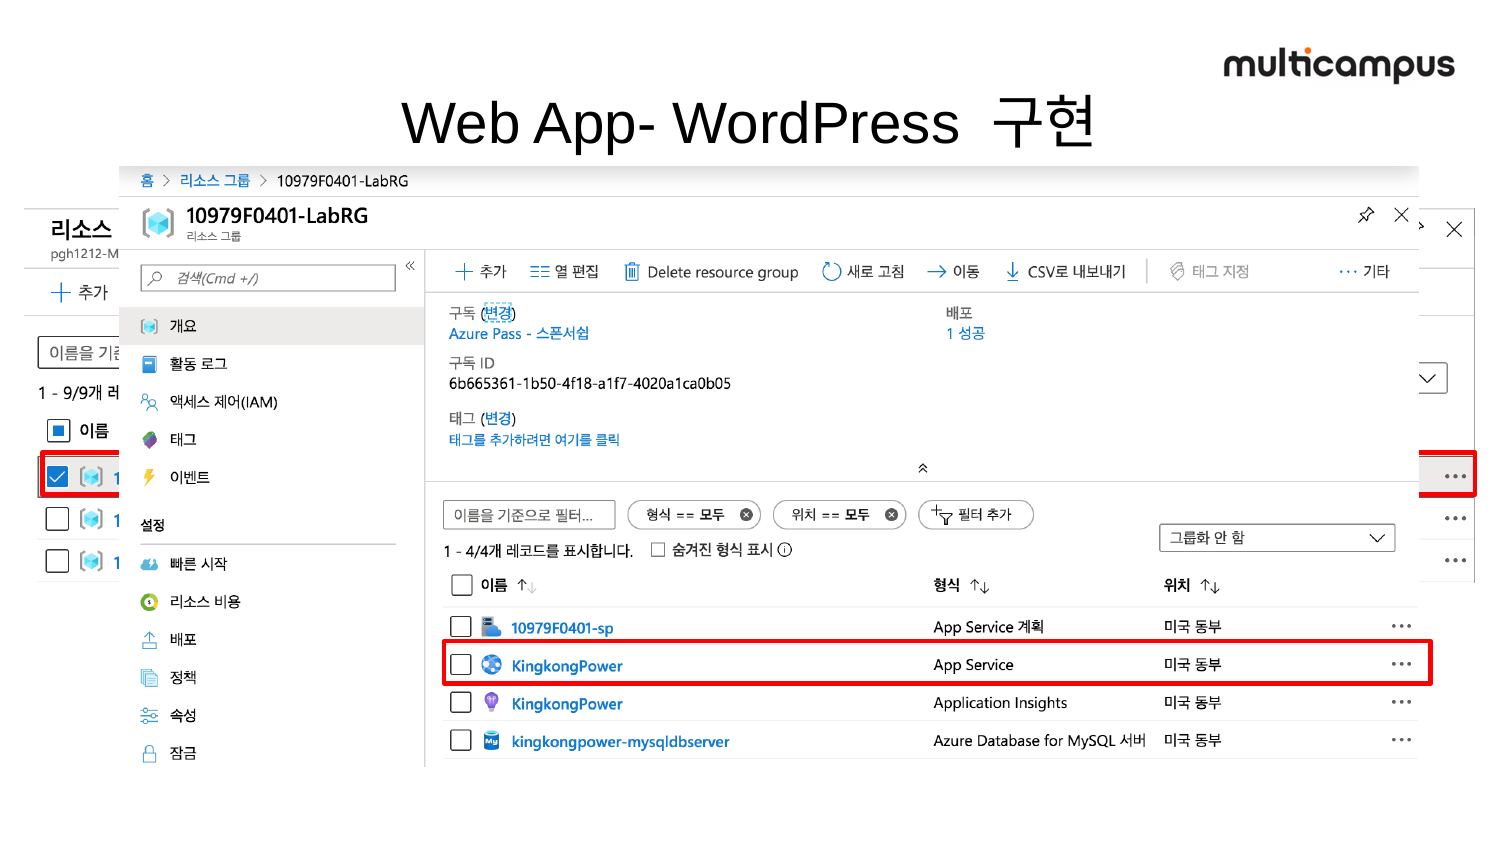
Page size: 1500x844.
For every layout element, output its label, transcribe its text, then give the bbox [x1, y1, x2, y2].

title Web App- WordPress 구현 [51, 72, 1449, 167]
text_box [1436, 208, 1476, 584]
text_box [118, 166, 1431, 767]
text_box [24, 208, 113, 584]
picture [1217, 40, 1457, 88]
